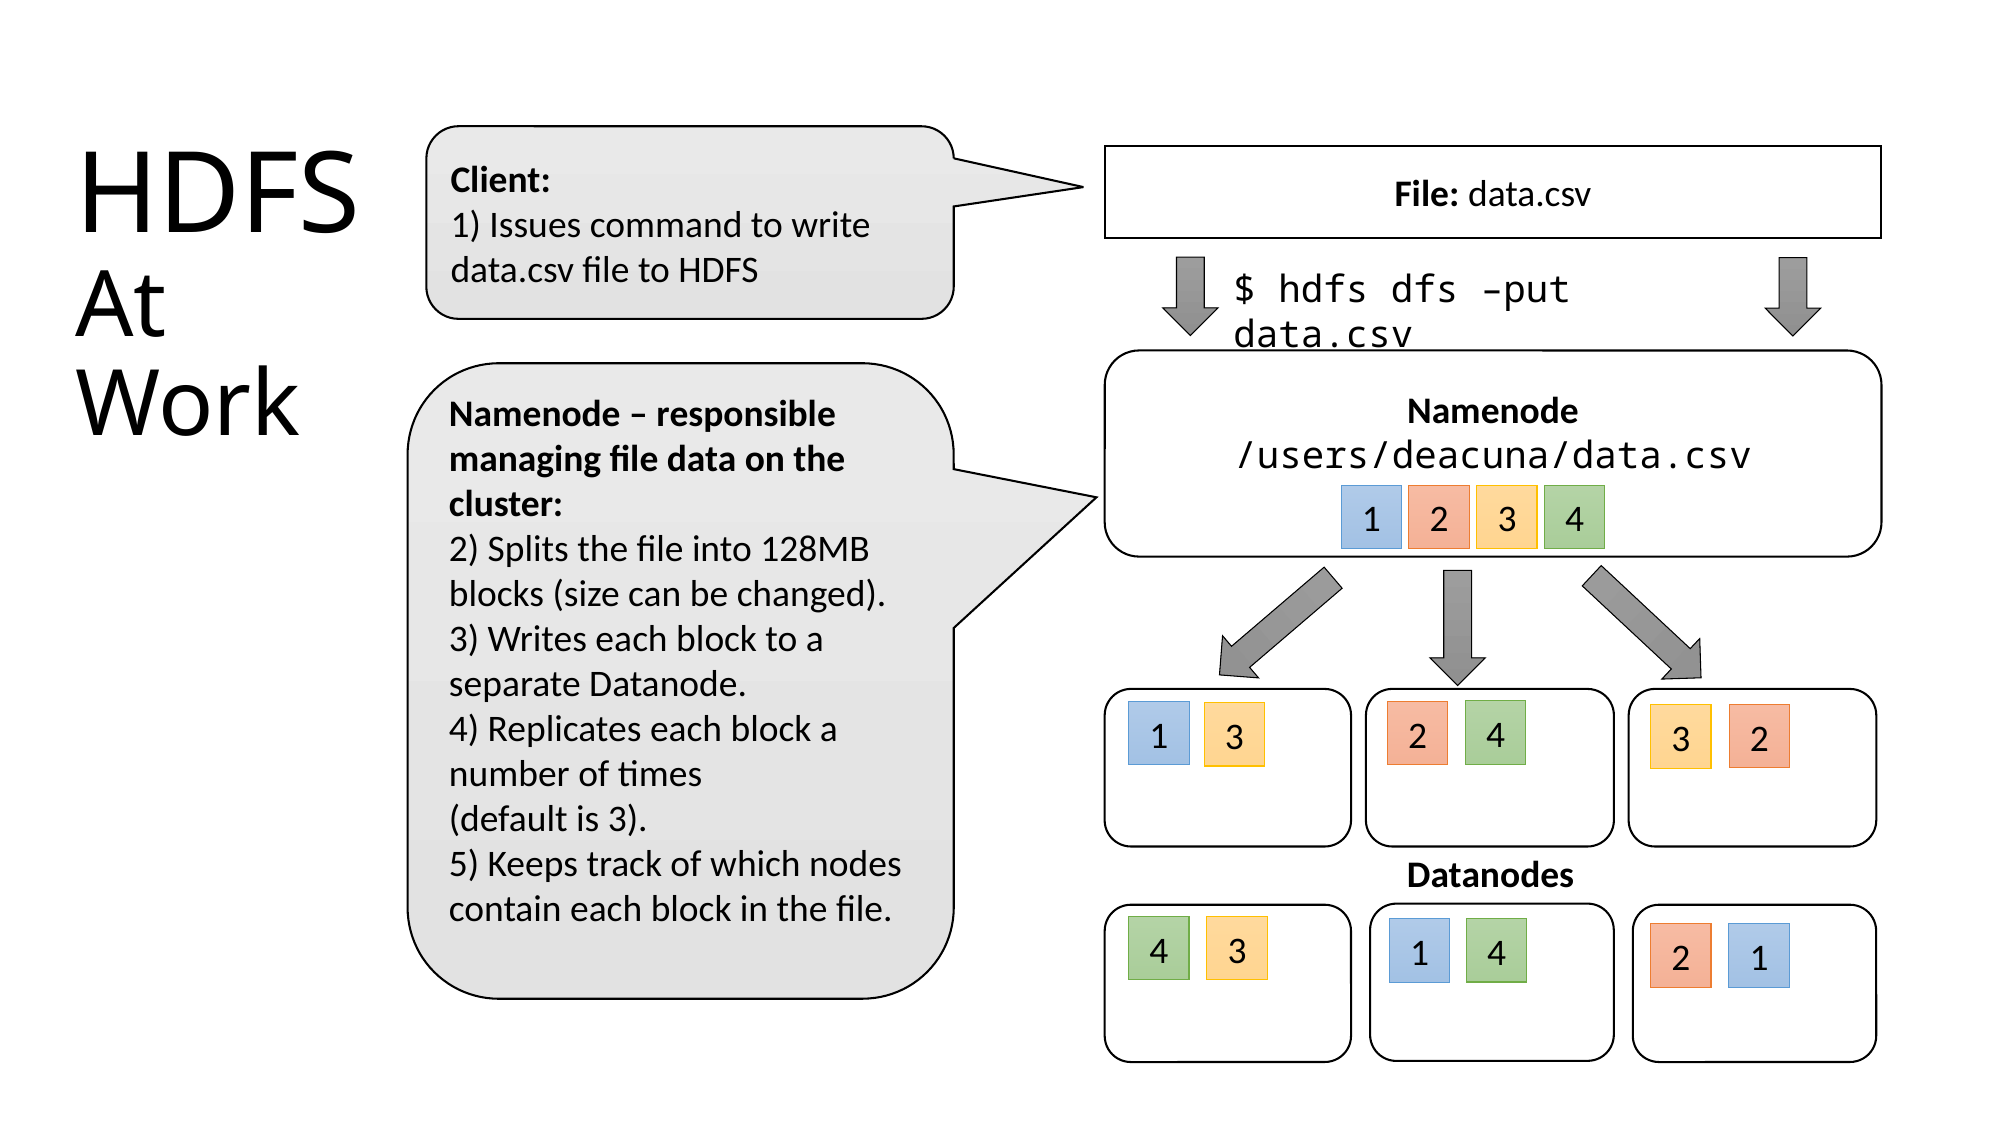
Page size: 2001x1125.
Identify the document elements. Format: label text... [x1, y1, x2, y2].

text_box 4 [1466, 918, 1527, 983]
text_box 2 [1729, 704, 1790, 768]
text_box 2 [1650, 923, 1712, 988]
text_box [1631, 903, 1878, 1064]
text_box [1161, 256, 1218, 337]
text_box 4 [1544, 485, 1605, 549]
text_box 3 [1206, 916, 1268, 980]
text_box 4 [1465, 700, 1526, 765]
text_box 1 [1389, 918, 1450, 983]
text_box 3 [1204, 702, 1265, 767]
text_box Client: 1) Issues command to write data.csv file to HDFS [426, 125, 1084, 320]
text_box [1364, 687, 1615, 843]
text_box 4 [1128, 916, 1190, 980]
text_box 2 [1387, 701, 1448, 765]
text_box [1218, 566, 1343, 679]
text_box [1369, 903, 1615, 1062]
text_box [1581, 564, 1702, 680]
text_box [1103, 687, 1353, 843]
text_box [1627, 687, 1878, 843]
text_box Datanodes [1104, 843, 1877, 903]
text_box 3 [1650, 704, 1712, 769]
text_box Namenode /users/deacuna/data.csv [1103, 349, 1883, 558]
text_box $ hdfs dfs –put data.csv [1218, 257, 1766, 407]
text_box [1763, 257, 1822, 337]
text_box 3 [1476, 485, 1538, 549]
text_box Namenode – responsible managing file data on the cluster: 2) Splits the file into 128MB blocks (size can be changed). 3) Writes each block to a separate Datanode. 4) Replicates each block a number of times (default is 3). 5) Keeps track of which nodes contain each block in the file. [406, 362, 1099, 1000]
title HDFS At Work [60, 59, 426, 666]
text_box 1 [1341, 485, 1402, 549]
text_box 1 [1728, 923, 1790, 988]
text_box 1 [1128, 701, 1190, 765]
text_box File: data.csv [1104, 145, 1882, 239]
text_box [1103, 903, 1353, 1064]
text_box [1428, 569, 1487, 687]
text_box 2 [1408, 485, 1470, 549]
